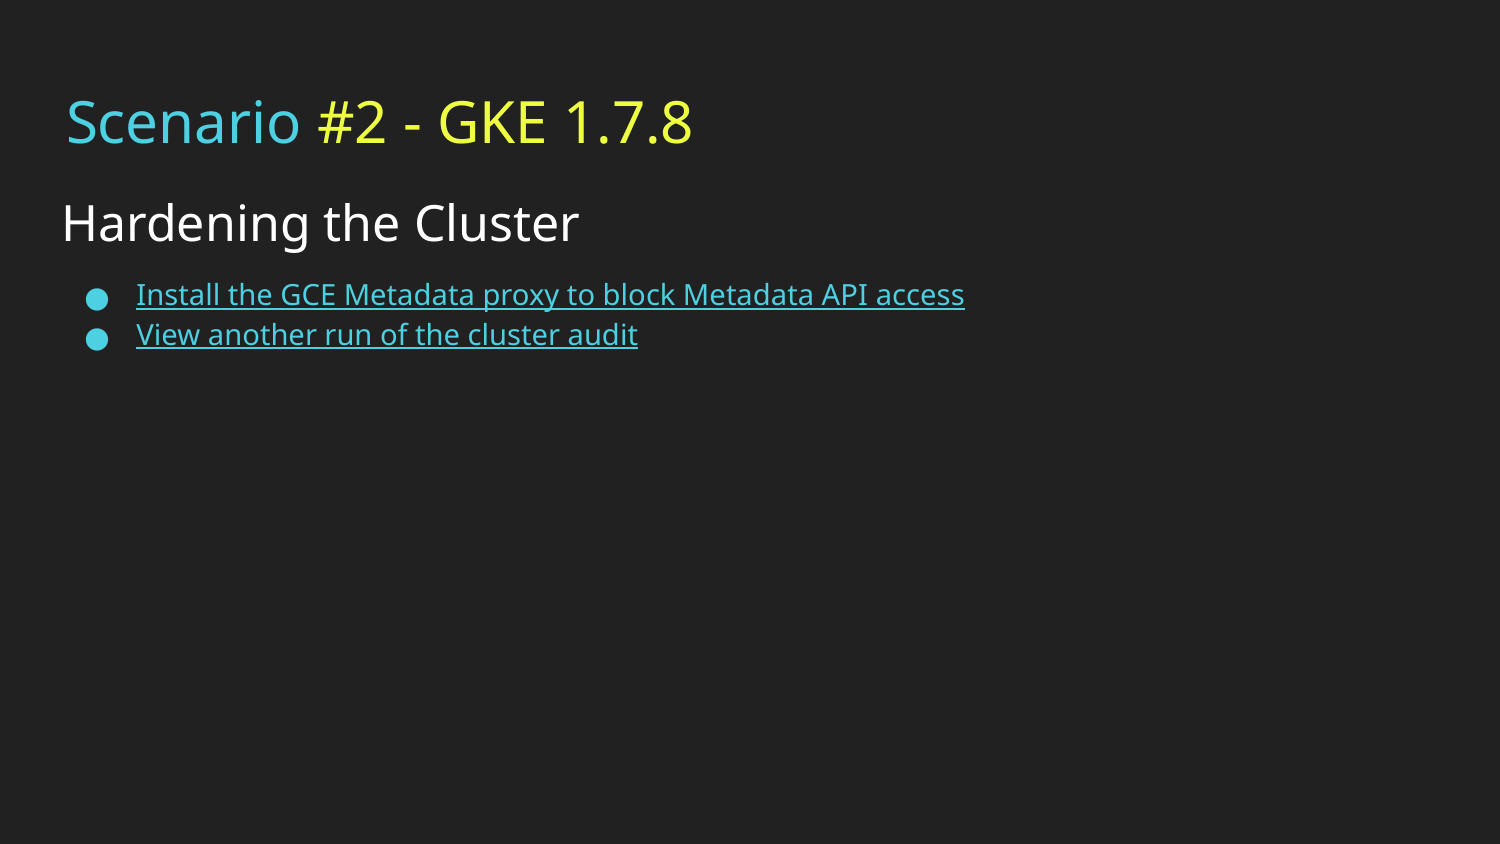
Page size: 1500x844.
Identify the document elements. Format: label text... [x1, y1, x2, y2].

title Scenario #2 - GKE 1.7.8 [51, 72, 1449, 167]
title Hardening the Cluster Install the GCE Metadata proxy to block Metadata API access View another run of the cluster audit [46, 176, 1463, 746]
